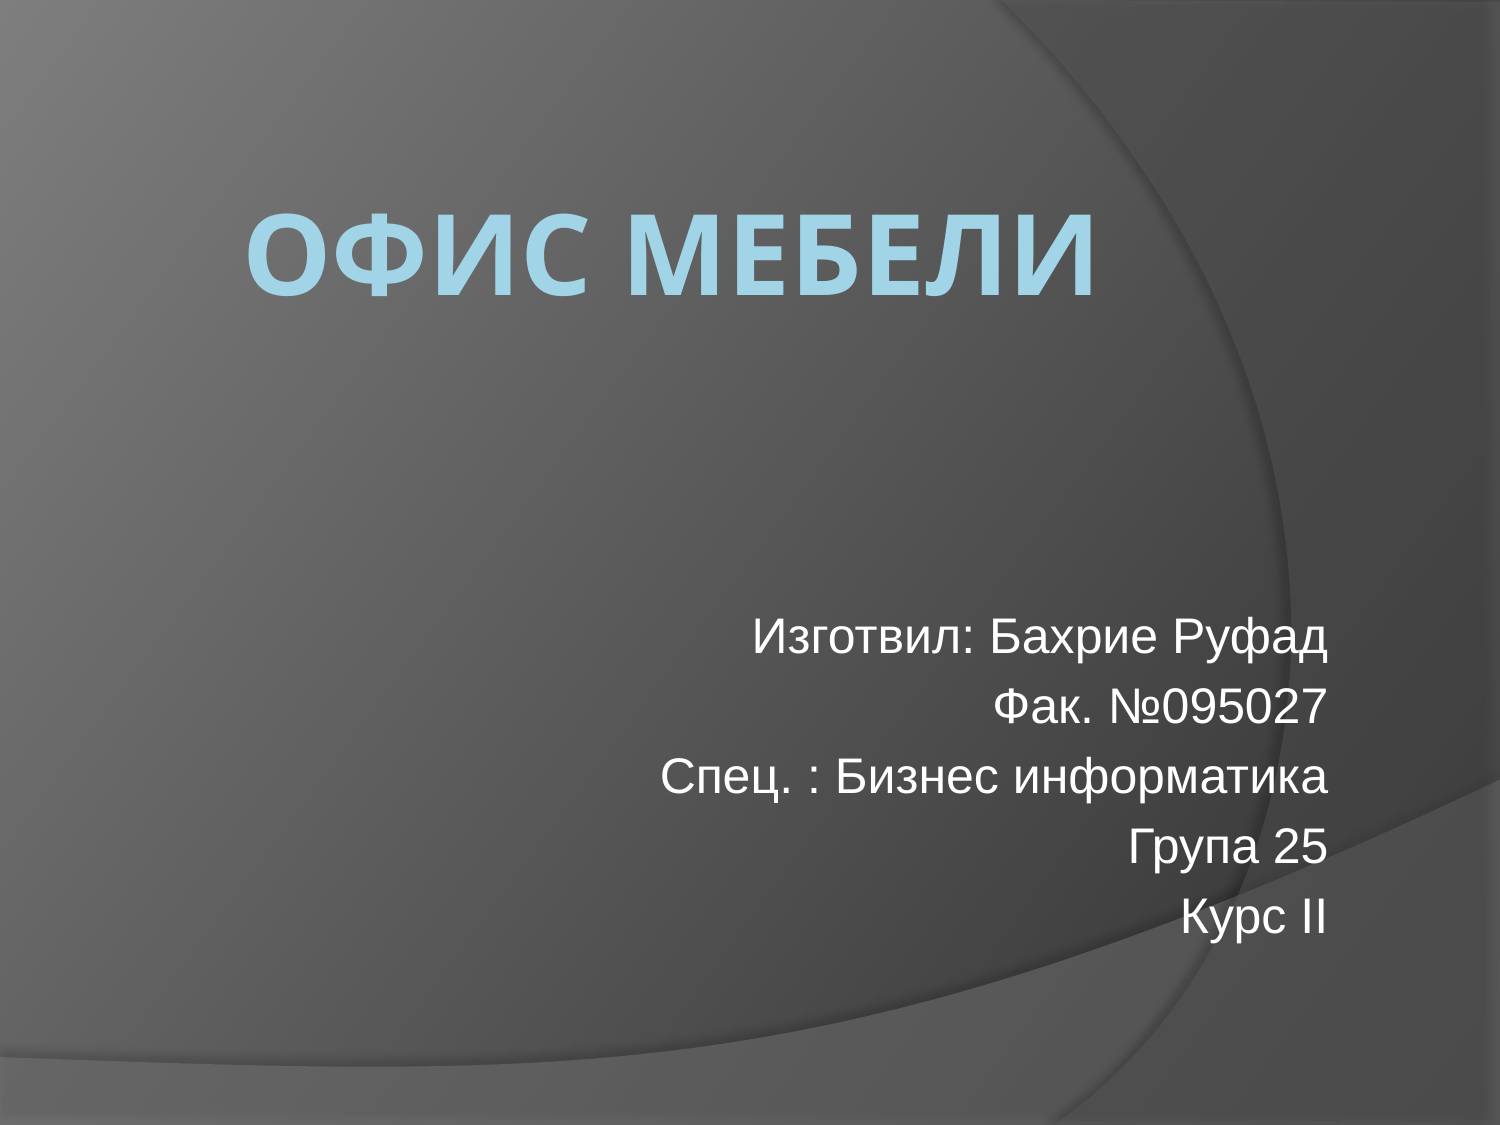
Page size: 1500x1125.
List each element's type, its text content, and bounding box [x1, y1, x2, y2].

title Офис мебели [140, 175, 1204, 469]
subtitle Изготвил: Бахрие Руфад Фак. №095027 Спец. : Бизнес информатика Група 25 Курс II [433, 527, 1336, 944]
